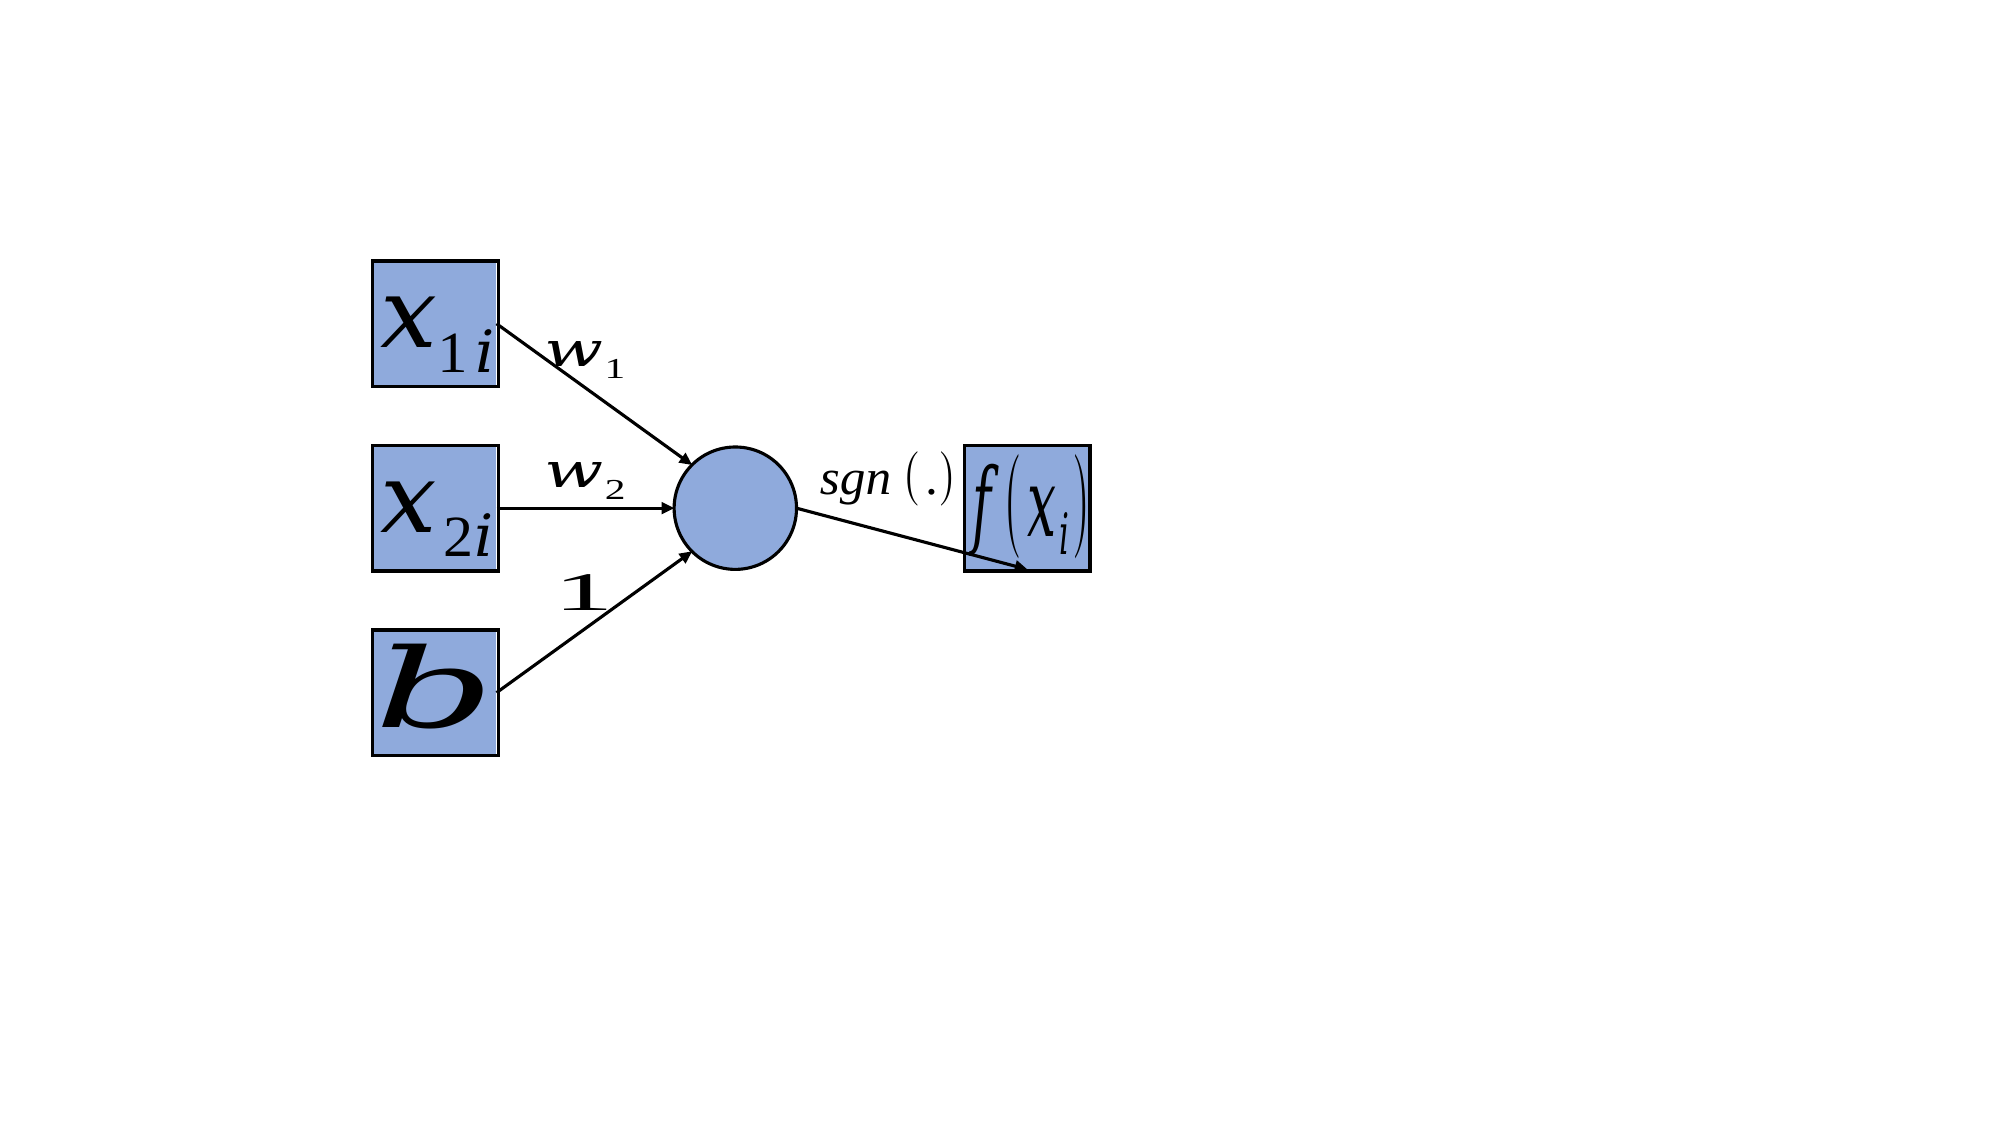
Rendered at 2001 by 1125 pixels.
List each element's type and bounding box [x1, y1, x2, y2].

text_box [673, 445, 798, 571]
text_box [496, 323, 693, 465]
text_box [496, 551, 693, 693]
